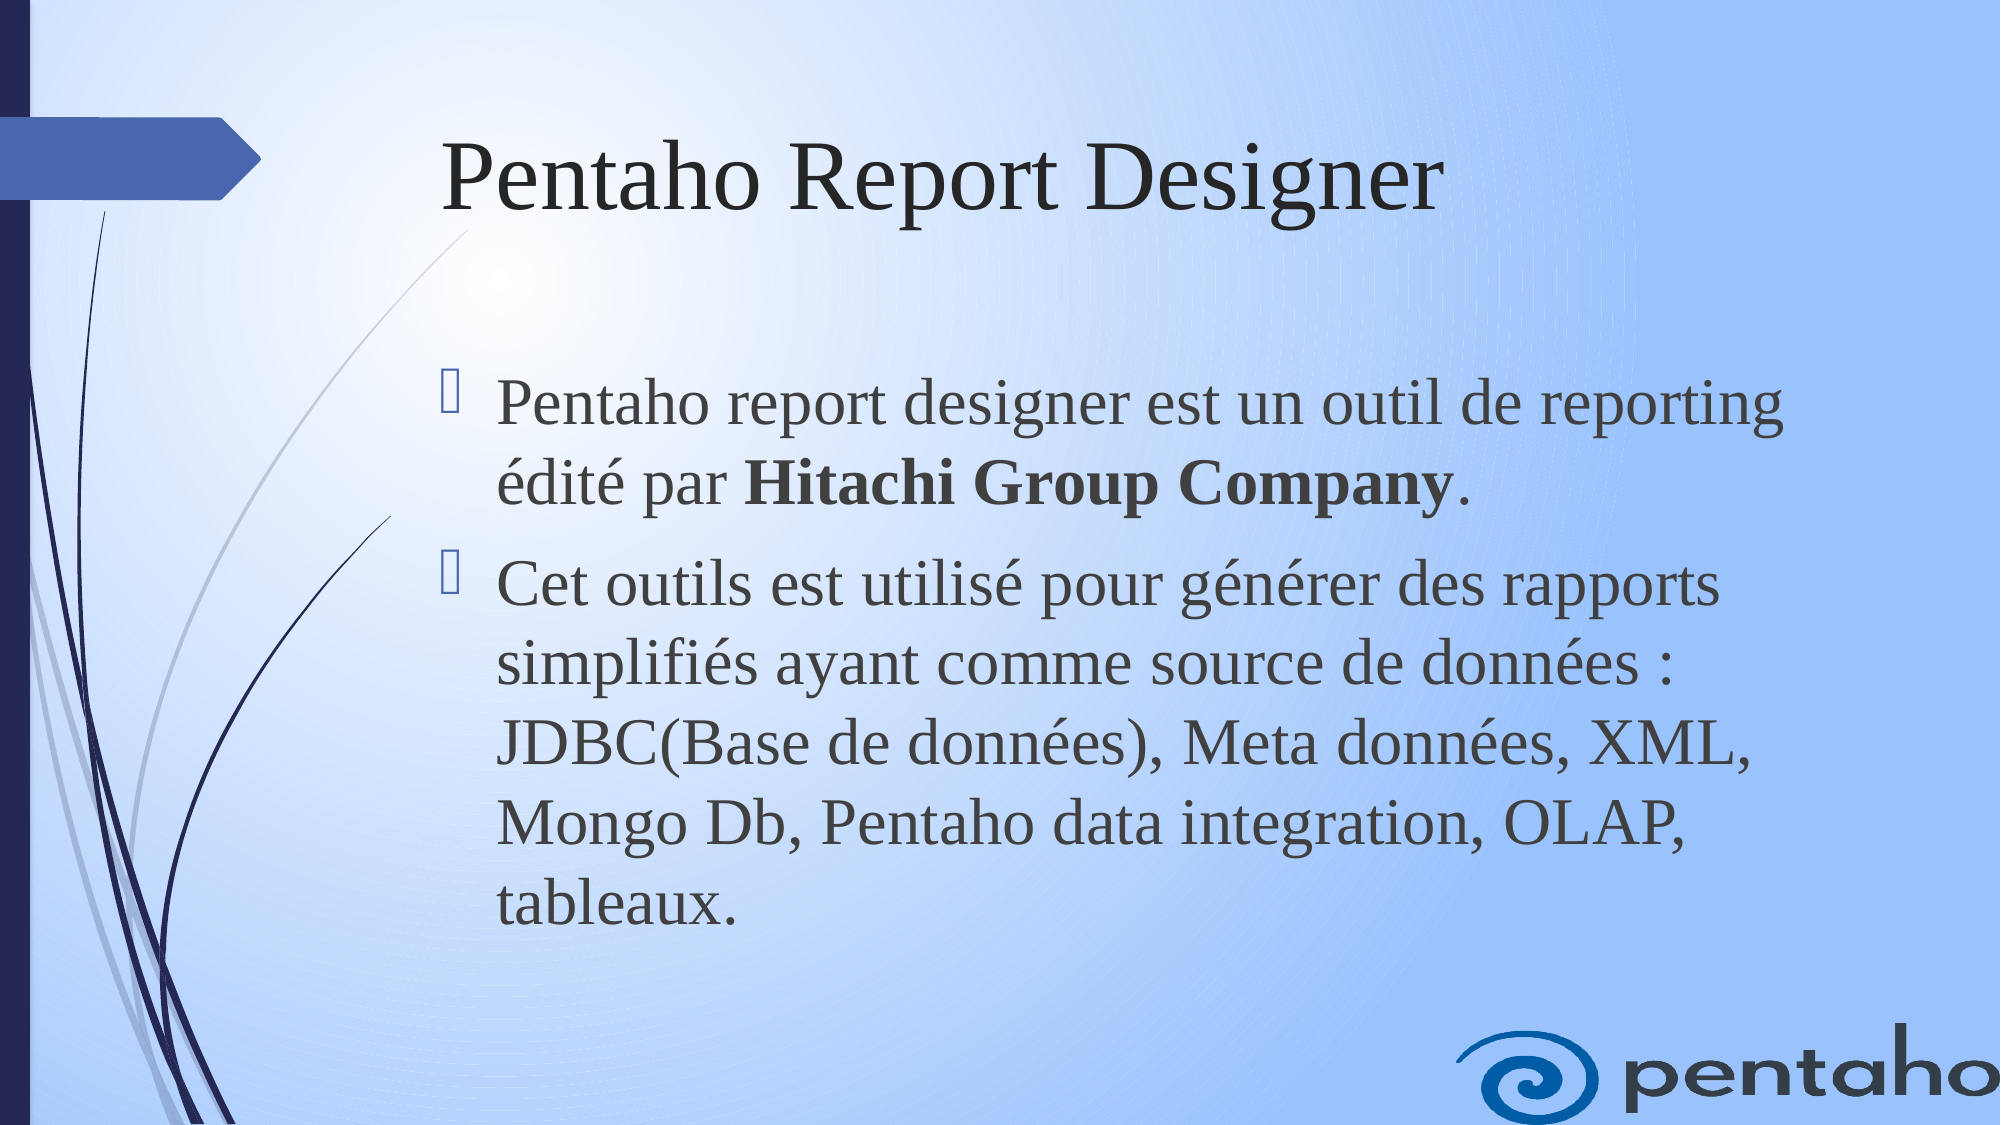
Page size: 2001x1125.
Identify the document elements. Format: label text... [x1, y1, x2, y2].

text_box Pentaho Report Designer [425, 102, 1888, 250]
picture [1456, 1022, 2000, 1125]
list Pentaho report designer est un outil de reporting édité par Hitachi Group Company. Cet outils est utilisé pour générer des rapports simplifiés ayant comme source de données : JDBC(Base de données), Meta données, XML, Mongo Db, Pentaho data integration, OLAP, tableaux. [424, 350, 1888, 970]
